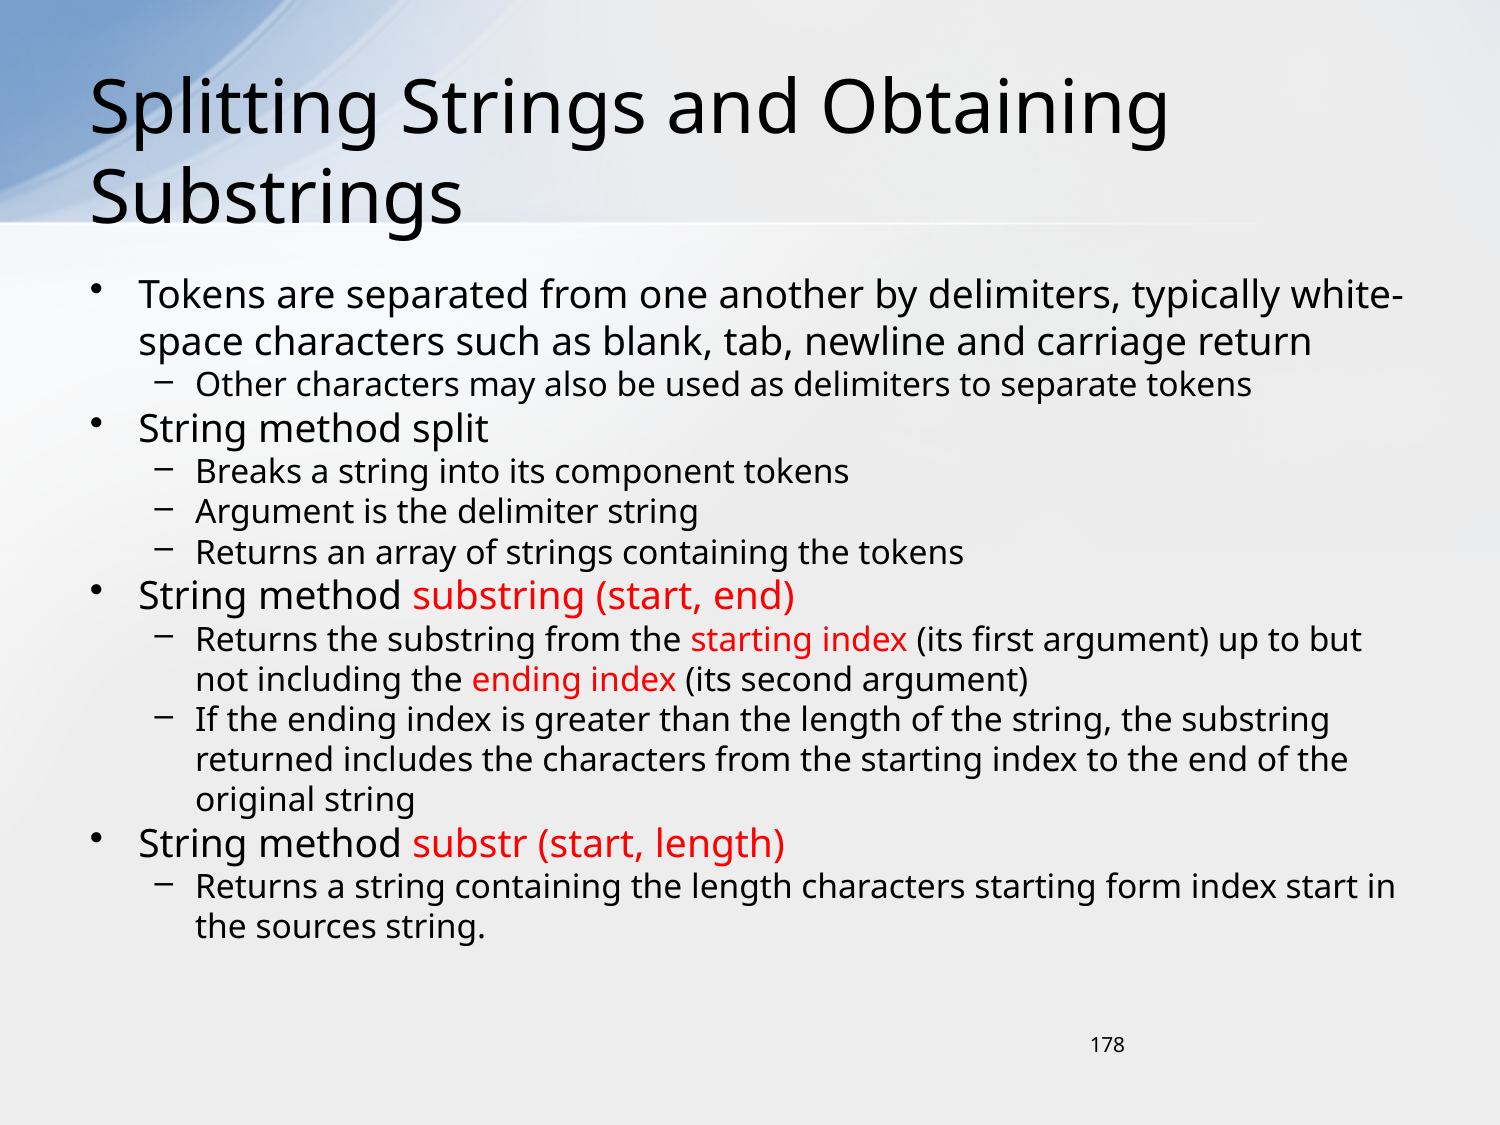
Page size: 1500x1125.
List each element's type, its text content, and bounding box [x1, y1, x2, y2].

list Tokens are separated from one another by delimiters, typically white-space characters such as blank, tab, newline and carriage return Other characters may also be used as delimiters to separate tokens String method split Breaks a string into its component tokens Argument is the delimiter string Returns an array of strings containing the tokens String method substring (start, end) Returns the substring from the starting index (its first argument) up to but not including the ending index (its second argument) If the ending index is greater than the length of the string, the substring returned includes the characters from the starting index to the end of the original string String method substr (start, length) Returns a string containing the length characters starting form index start in the sources string. [75, 262, 1425, 1005]
slide_number 178 [1074, 1024, 1425, 1103]
picture [0, 0, 1500, 1125]
title Splitting Strings and Obtaining Substrings [75, 58, 1425, 247]
